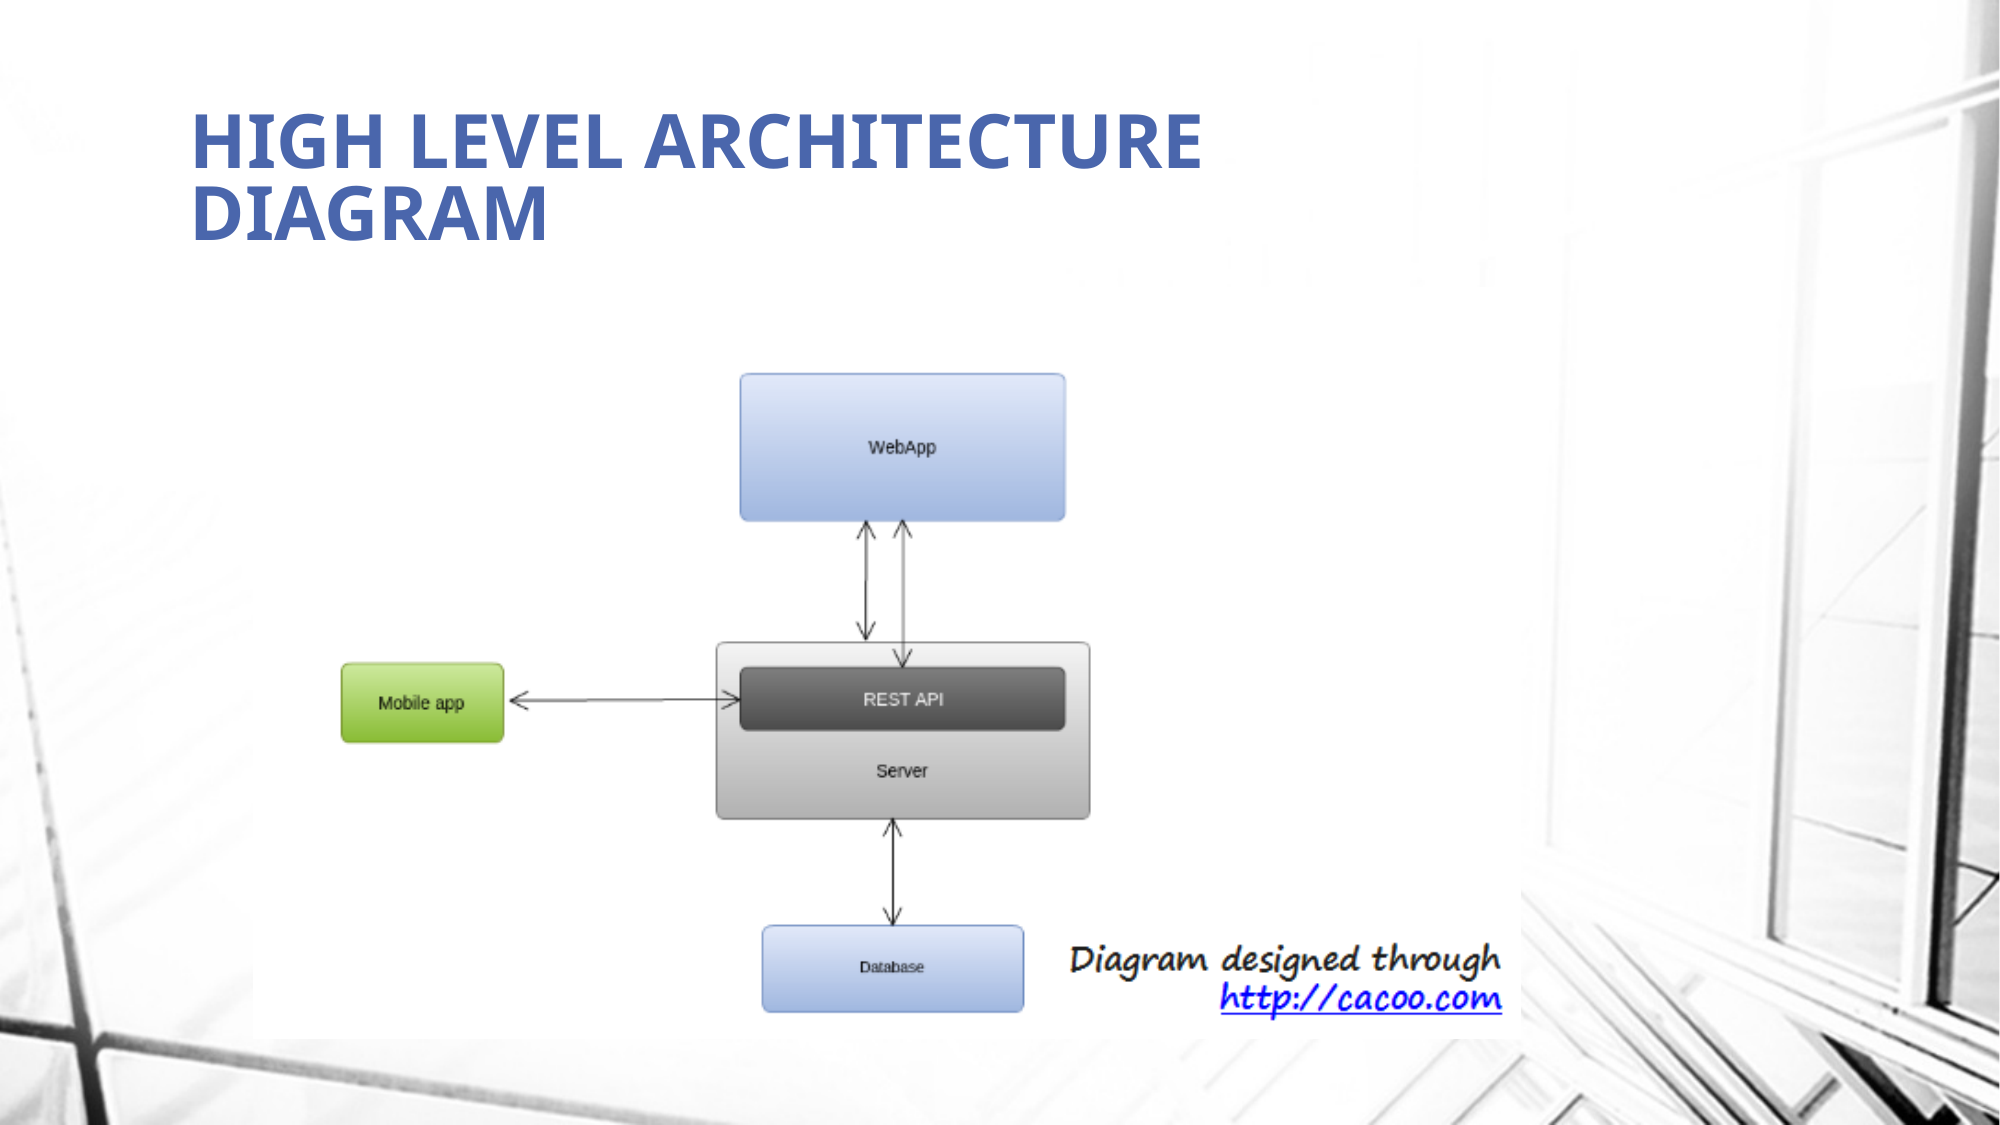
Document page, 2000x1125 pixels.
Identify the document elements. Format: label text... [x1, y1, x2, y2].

title HIGH LEVEL ARCHITECTURE DIAGRAM [174, 87, 1600, 263]
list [253, 287, 1521, 1039]
picture [0, 0, 2000, 1125]
